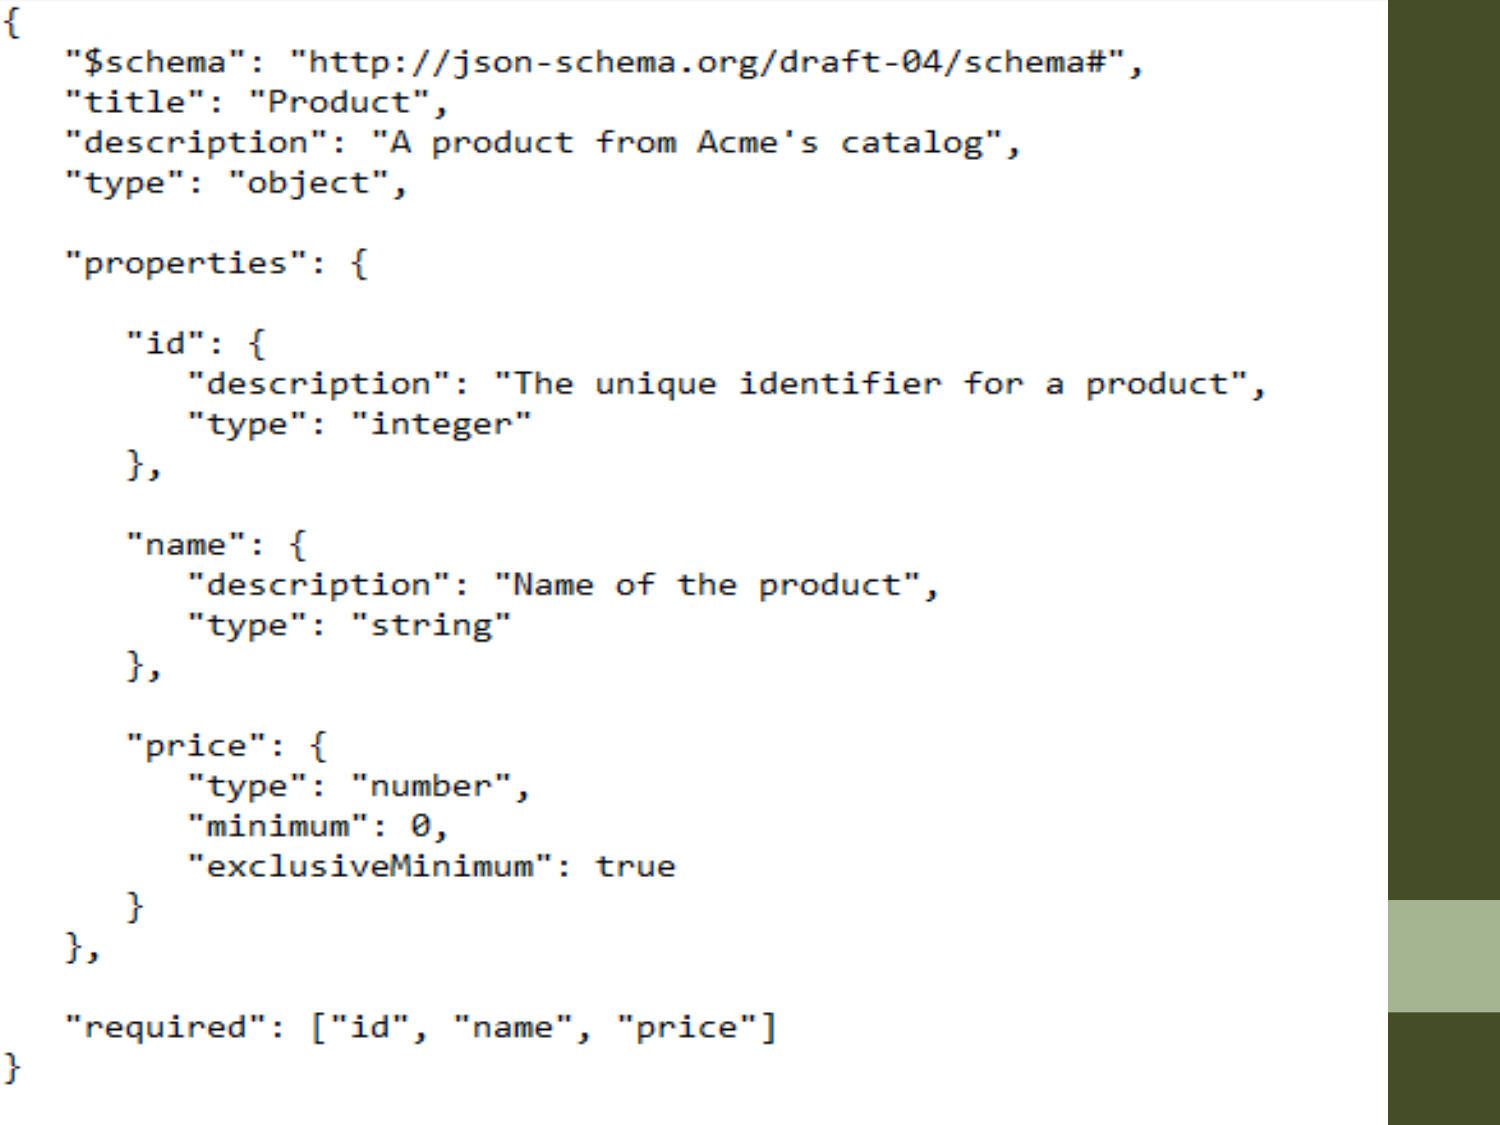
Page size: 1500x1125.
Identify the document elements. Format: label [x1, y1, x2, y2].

list [0, 0, 1389, 1125]
